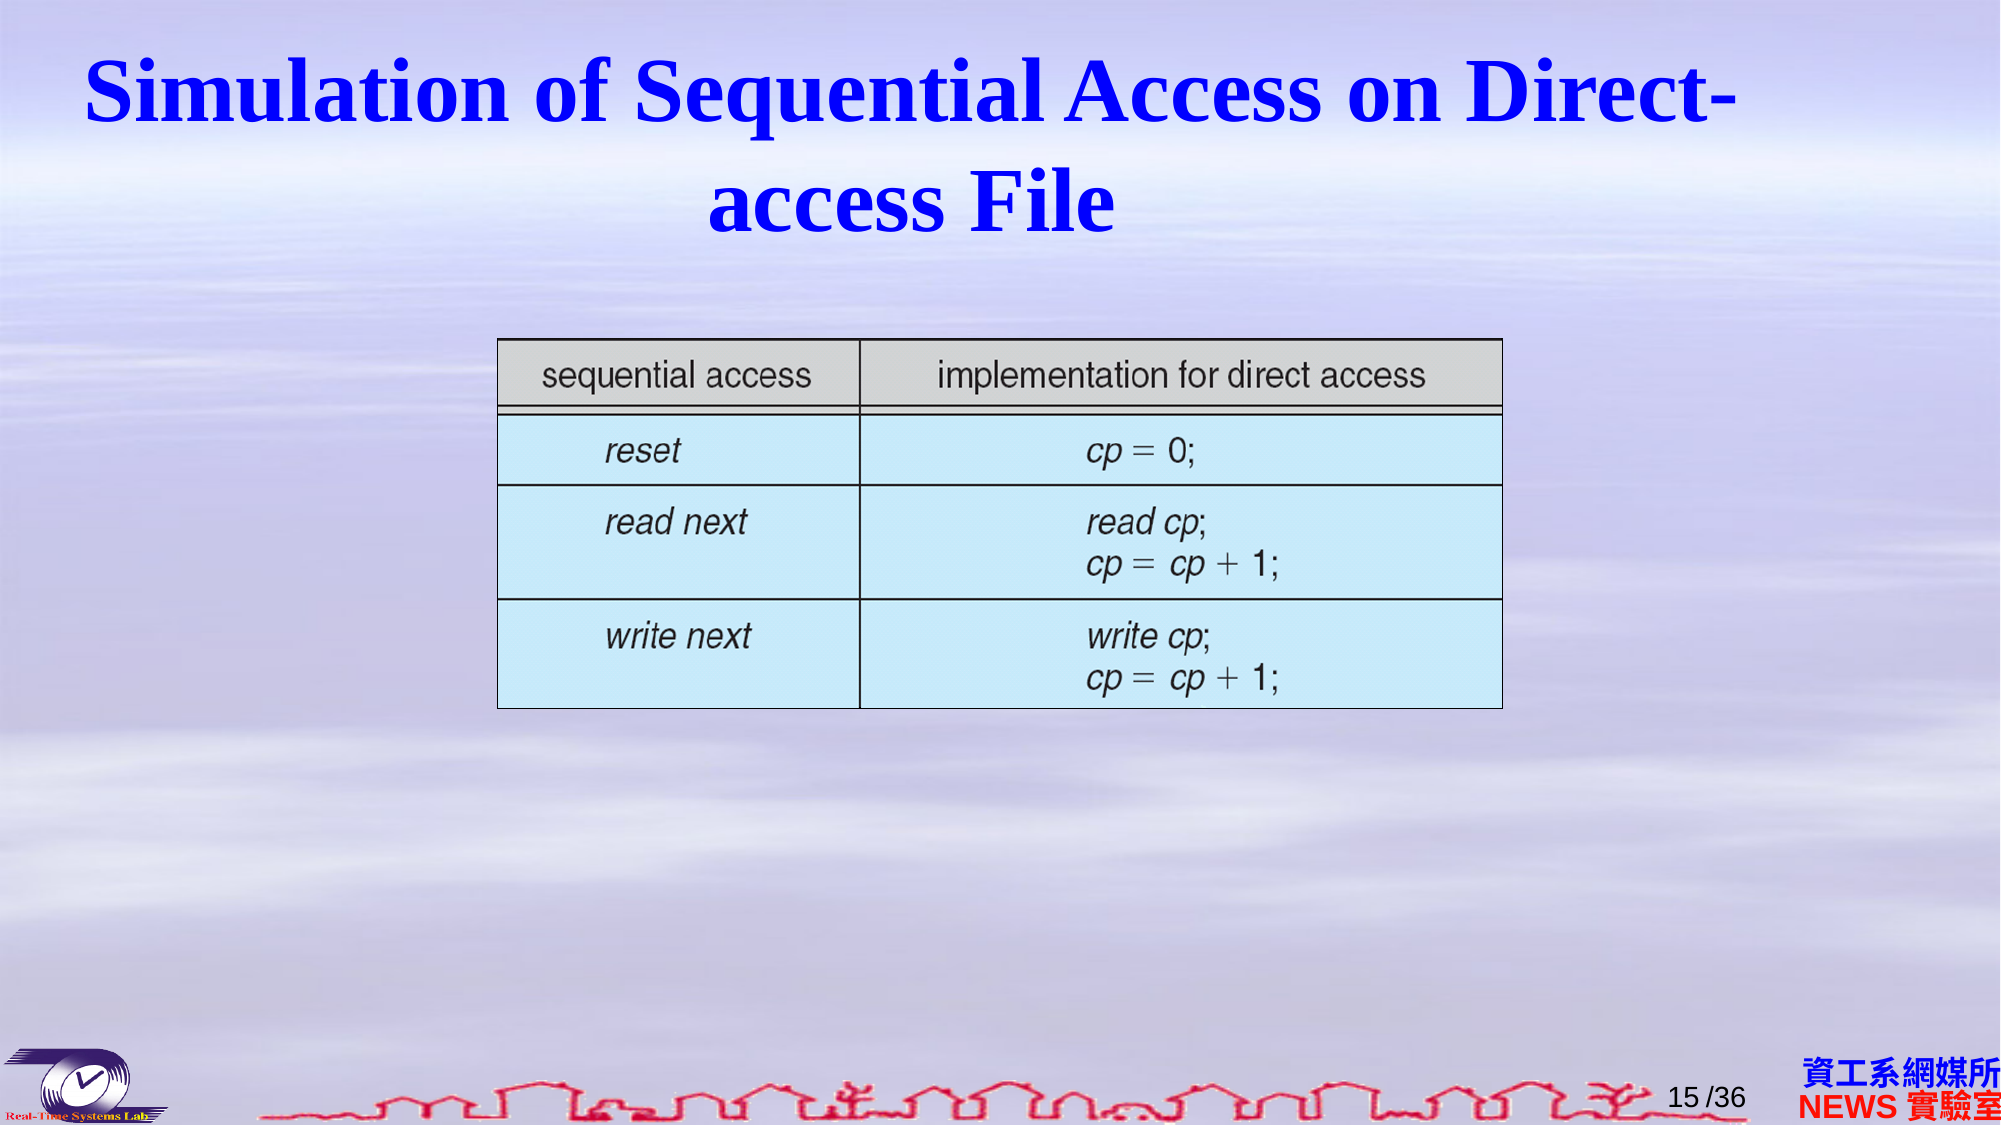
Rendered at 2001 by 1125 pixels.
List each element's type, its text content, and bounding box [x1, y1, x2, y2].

footer /36 [1715, 1070, 2000, 1125]
picture [0, 0, 2001, 1125]
title Simulation of Sequential Access on Direct-access File [66, 0, 1758, 279]
slide_number 14 [1248, 1070, 1715, 1125]
